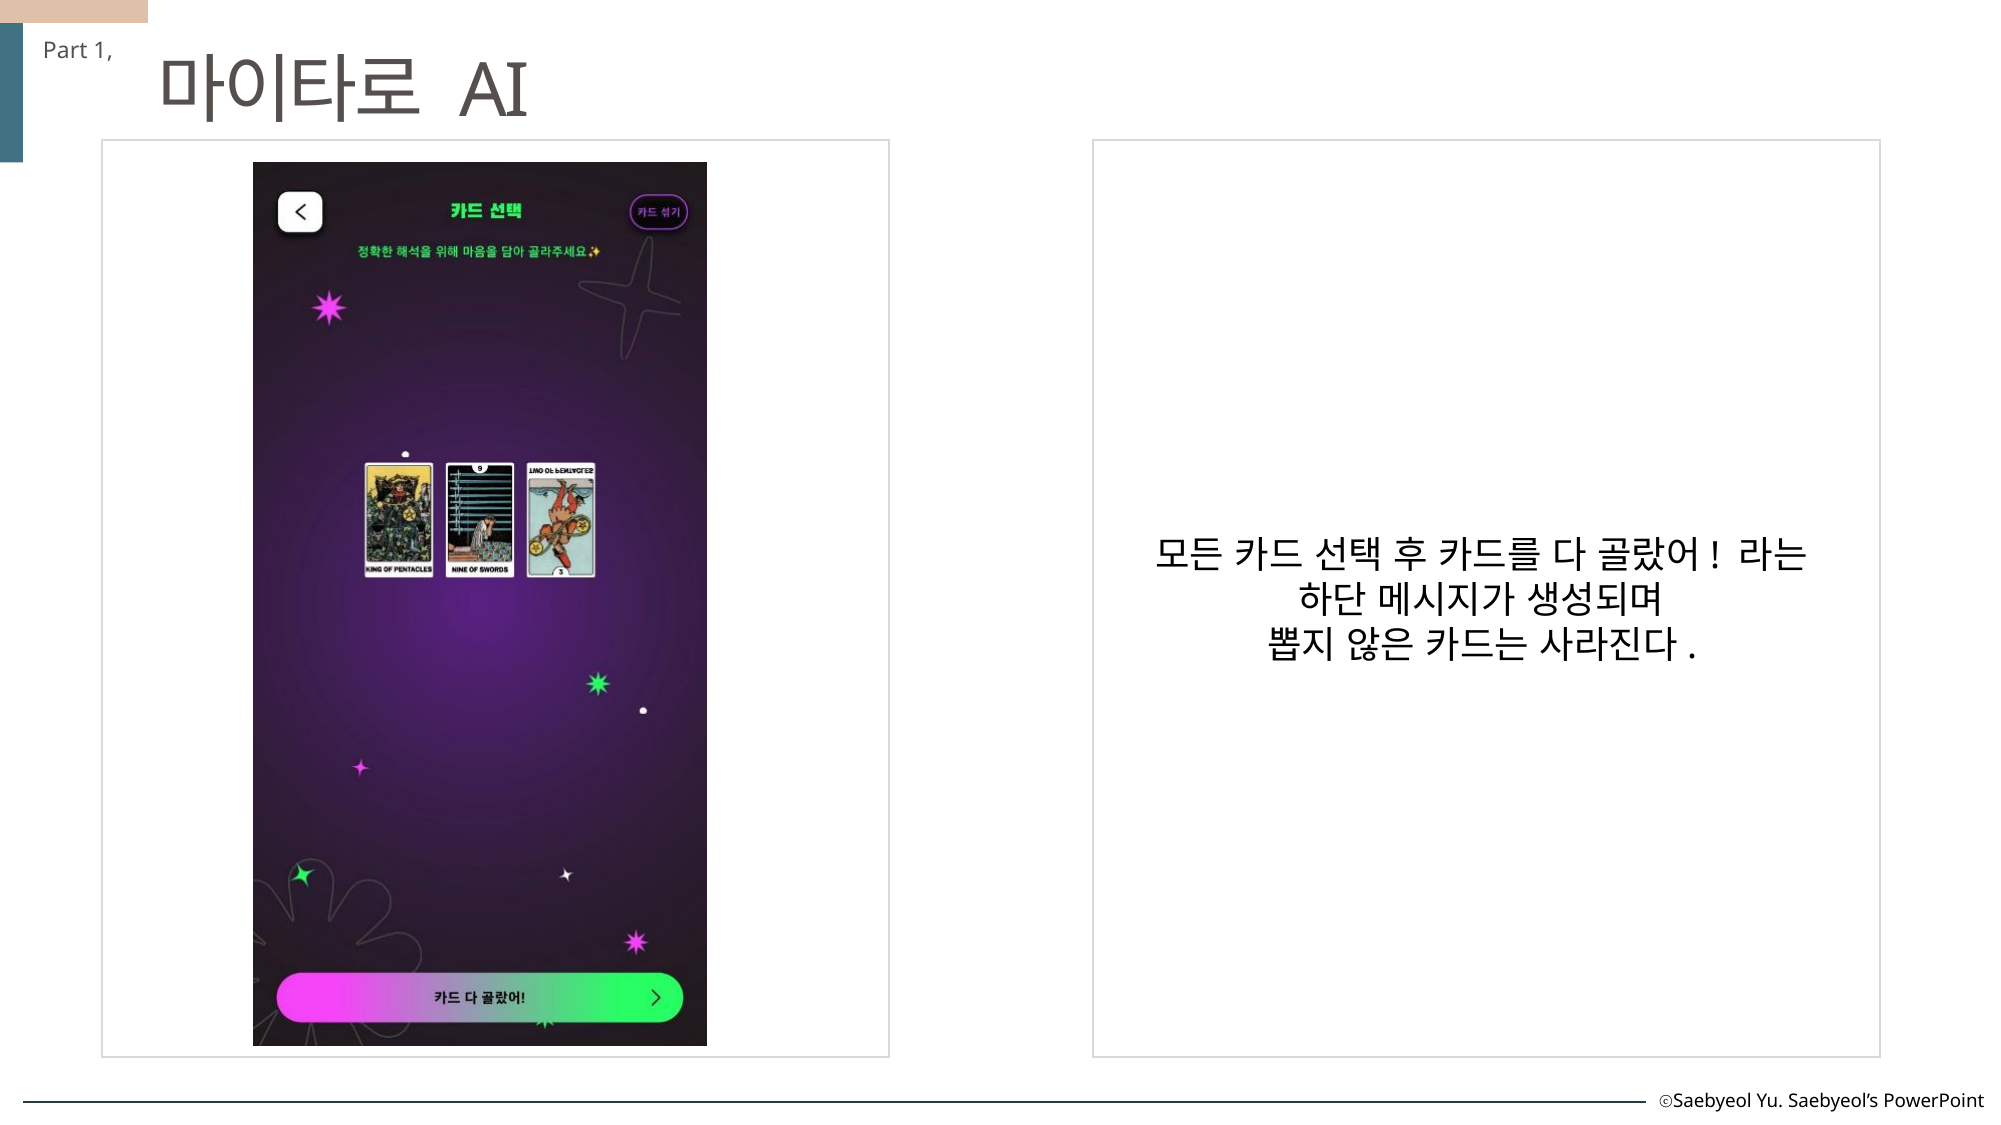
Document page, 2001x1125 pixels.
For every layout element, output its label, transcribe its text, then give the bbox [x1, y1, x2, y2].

text_box 마이타로 AI [142, 34, 545, 139]
text_box 모든 카드 선택 후 카드를 다 골랐어! 라는 하단 메시지가 생성되며 뽑지 않은 카드는 사라진다. [1092, 139, 1881, 1058]
text_box [0, 24, 24, 163]
text_box [101, 139, 890, 1058]
text_box Part 1, [28, 28, 128, 71]
text_box [0, 0, 149, 24]
picture [253, 162, 707, 1046]
